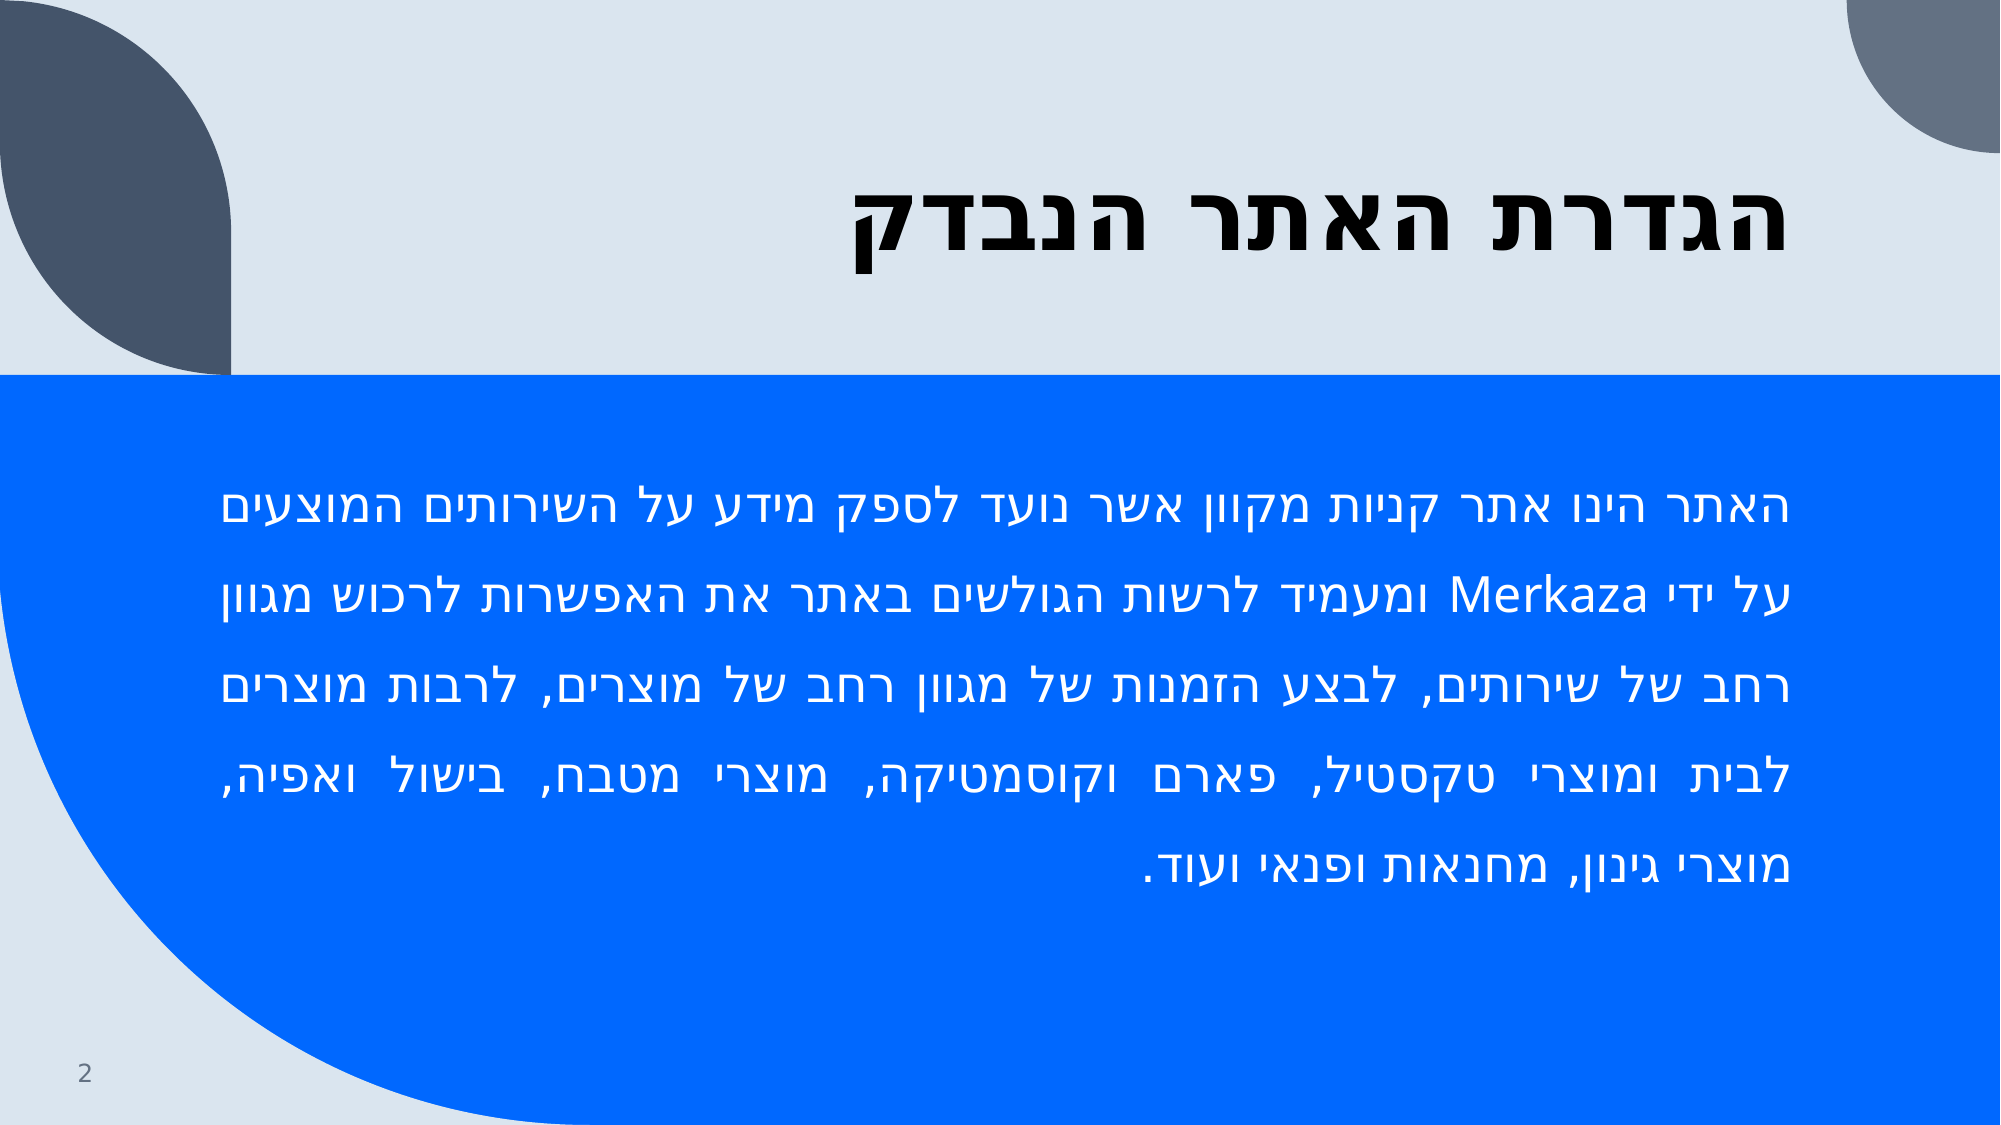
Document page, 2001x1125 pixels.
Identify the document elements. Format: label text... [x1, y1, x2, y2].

title הגדרת האתר הנבדק [204, 62, 1809, 280]
slide_number ‹#› [62, 1042, 326, 1103]
list האתר הינו אתר קניות מקוון אשר נועד לספק מידע על השירותים המוצעים על ידי Merkaza ומעמיד לרשות הגולשים באתר את האפשרות לרכוש מגוון רחב של שירותים, לבצע הזמנות של מגוון רחב של מוצרים, לרבות מוצרים לבית ומוצרי טקסטיל, פארם וקוסמטיקה, מוצרי מטבח, בישול ואפיה, מוצרי גינון, מחנאות ופנאי ועוד. [204, 435, 1809, 999]
